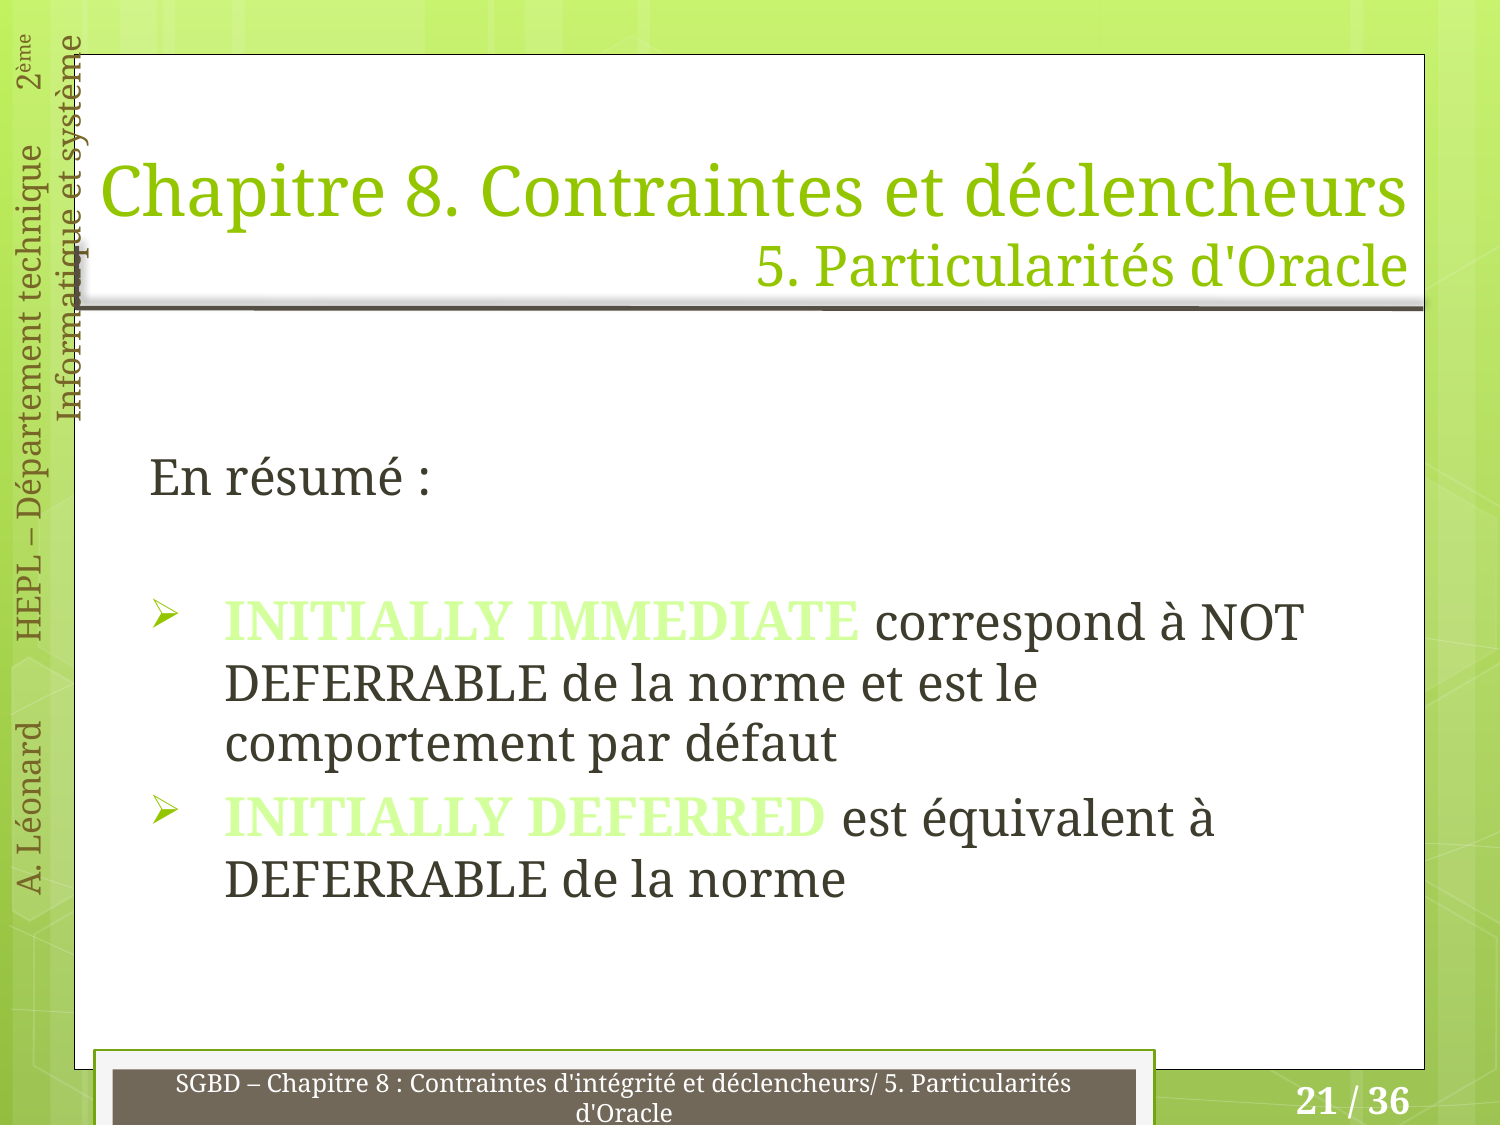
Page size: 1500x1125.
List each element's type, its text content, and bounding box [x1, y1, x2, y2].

list En résumé : INITIALLY IMMEDIATE correspond à NOT DEFERRABLE de la norme et est le comportement par défaut INITIALLY DEFERRED est équivalent à DEFERRABLE de la norme [134, 336, 1417, 1016]
footer SGBD – Chapitre 8 : Contraintes d'intégrité et déclencheurs/ 5. Particularités d'Oracle [112, 1067, 1136, 1125]
title Chapitre 8. Contraintes et déclencheurs 5. Particularités d'Oracle [76, 118, 1425, 306]
